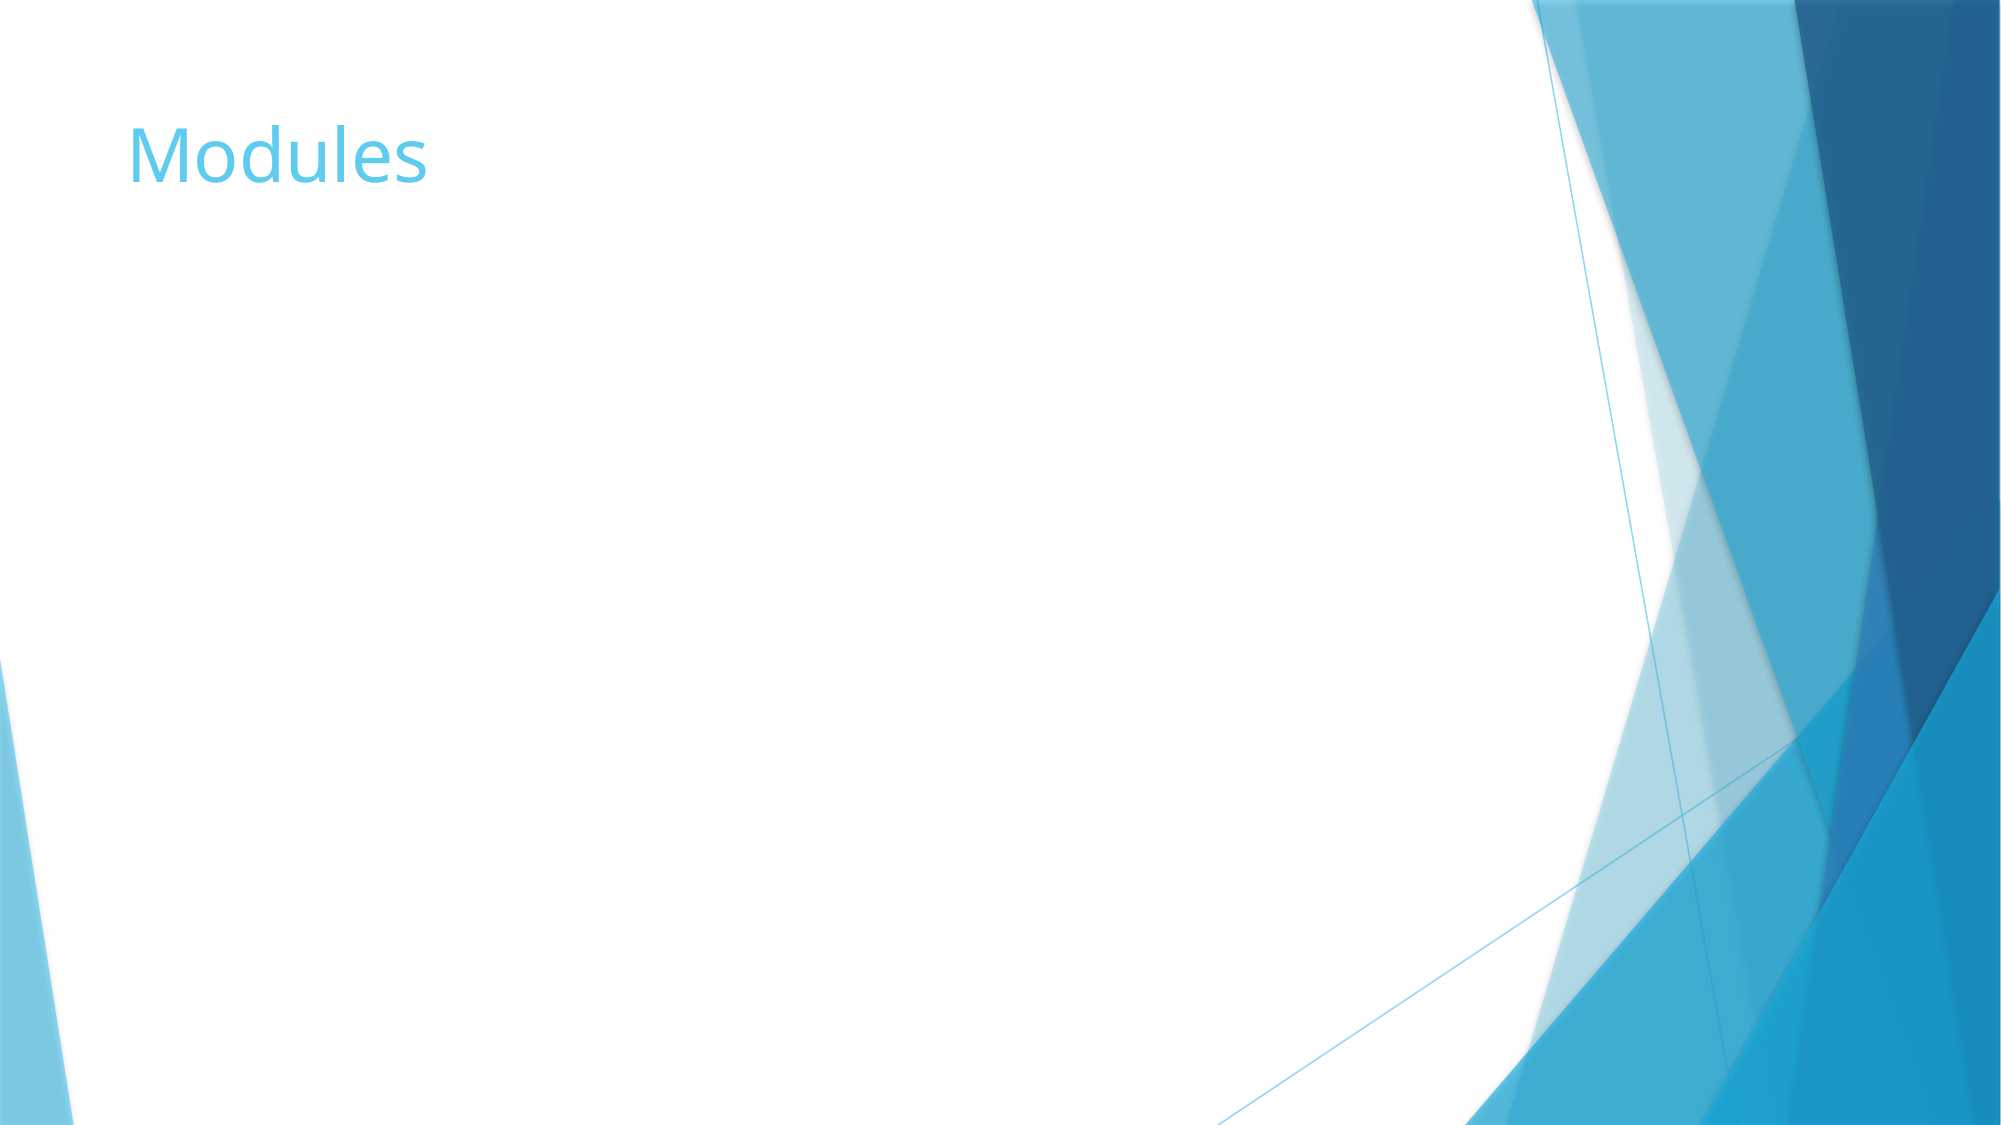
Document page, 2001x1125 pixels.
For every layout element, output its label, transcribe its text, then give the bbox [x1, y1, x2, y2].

title Modules [111, 99, 1522, 317]
